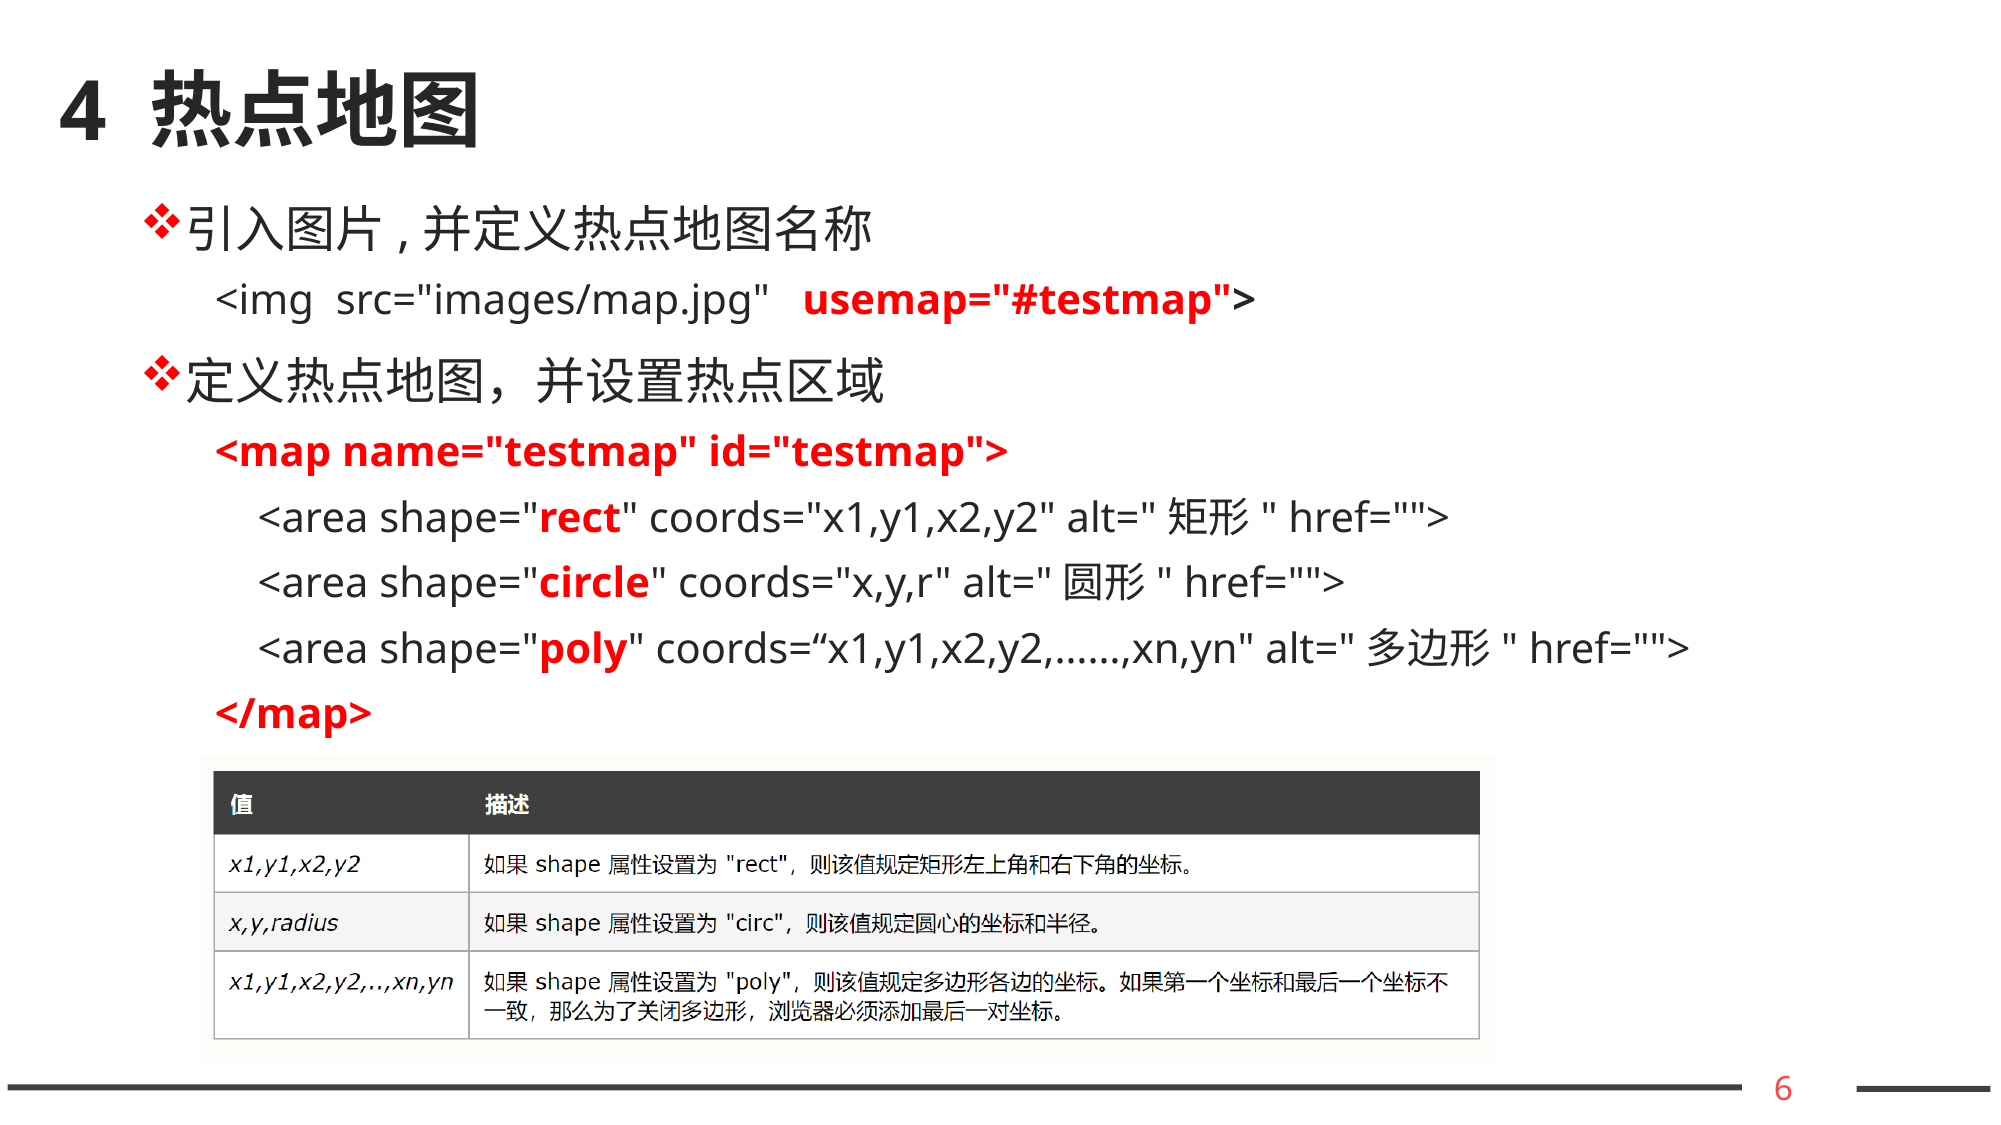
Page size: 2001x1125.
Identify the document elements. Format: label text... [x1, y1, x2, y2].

picture [199, 755, 1496, 1065]
list 引入图片,并定义热点地图名称 <img src="images/map.jpg" usemap="#testmap"> 定义热点地图，并设置热点区域 <map name="testmap" id="testmap"> <area shape="rect" coords="x1,y1,x2,y2" alt="矩形" href=""> <area shape="circle" coords="x,y,r" alt="圆形" href=""> <area shape="poly" coords=“x1,y1,x2,y2,……,xn,yn" alt="多边形" href=""> </map> [124, 184, 1791, 756]
title 4 热点地图 [44, 4, 1770, 222]
